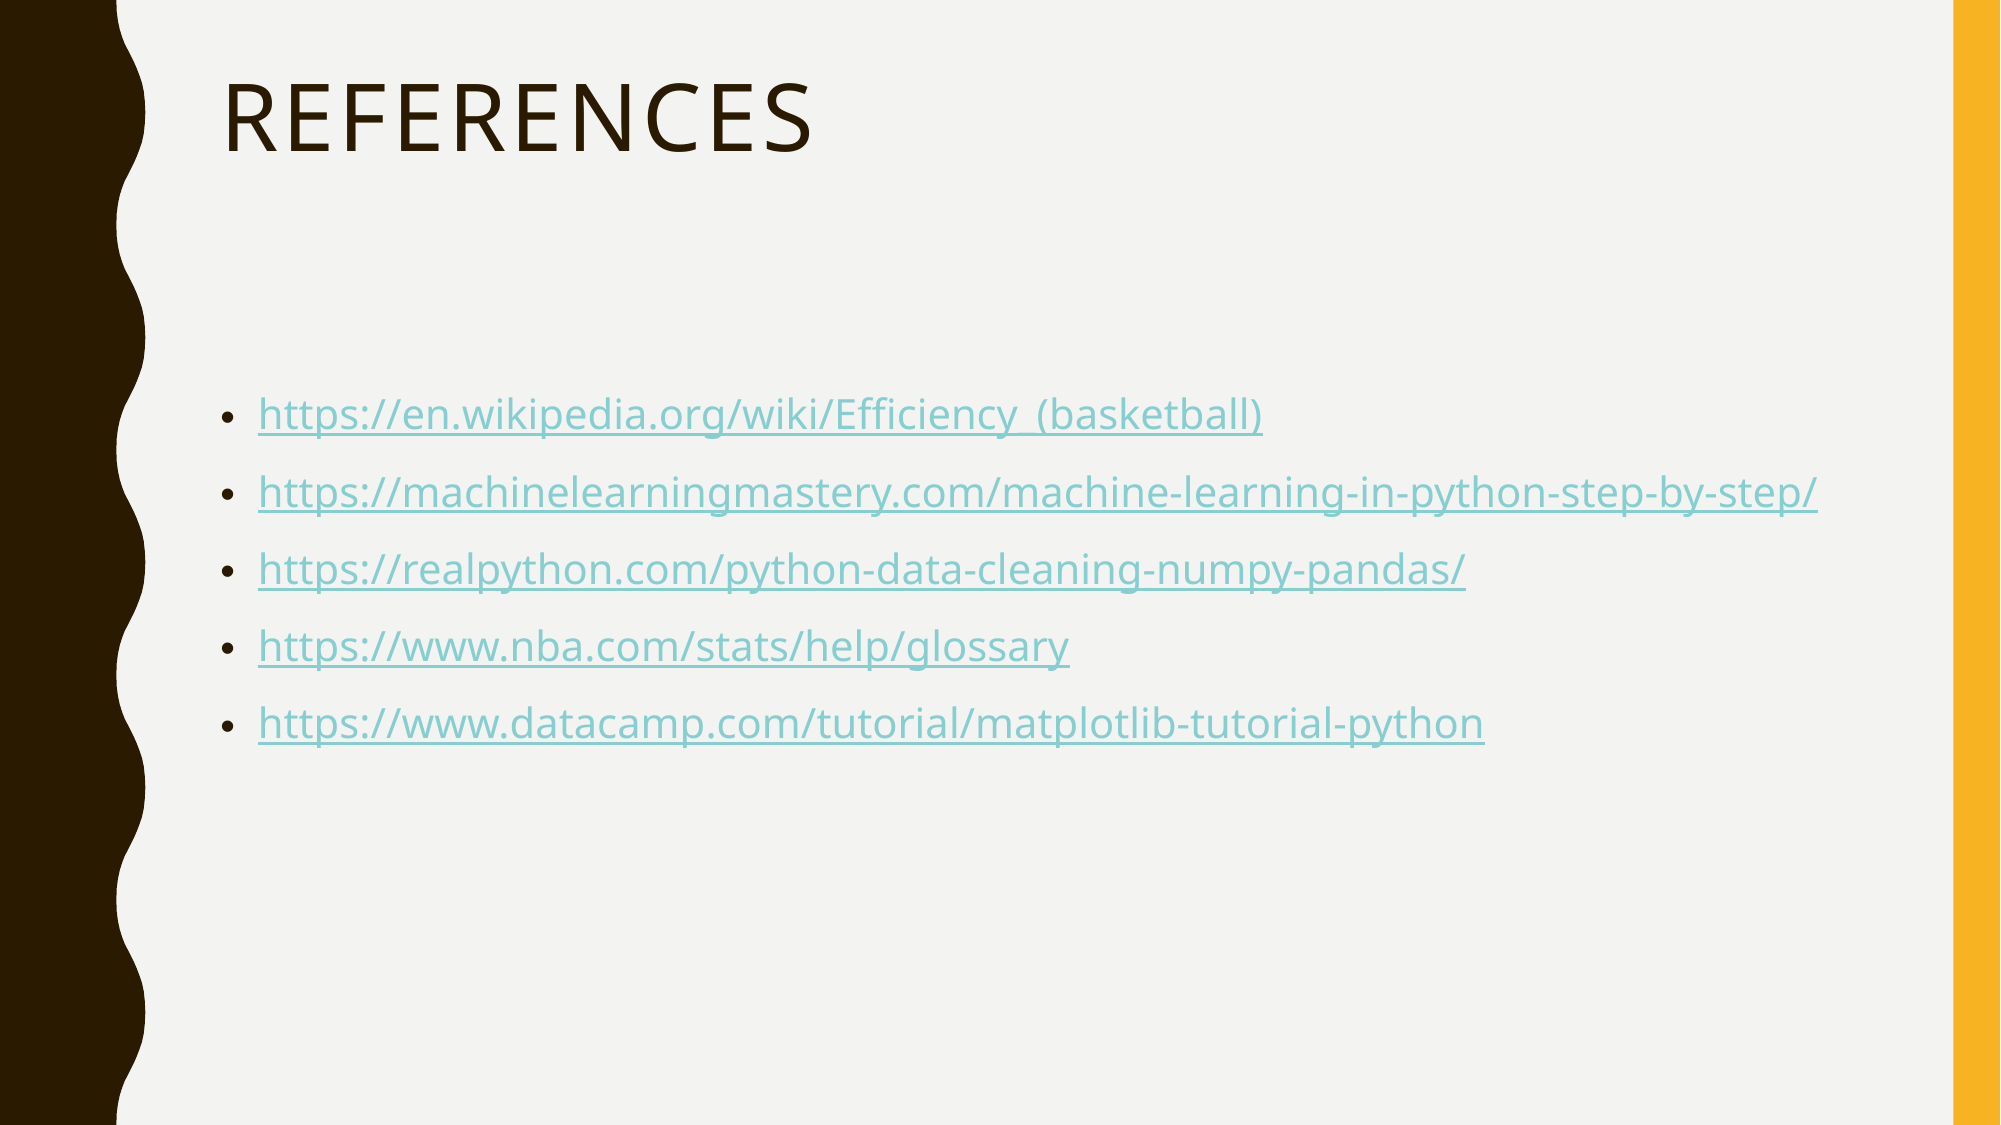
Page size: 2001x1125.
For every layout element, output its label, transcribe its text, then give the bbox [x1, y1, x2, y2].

title rEFERENCES [205, 62, 1875, 308]
list https://en.wikipedia.org/wiki/Efficiency_(basketball) https://machinelearningmastery.com/machine-learning-in-python-step-by-step/ https://realpython.com/python-data-cleaning-numpy-pandas/ https://www.nba.com/stats/help/glossary https://www.datacamp.com/tutorial/matplotlib-tutorial-python [205, 375, 1875, 965]
